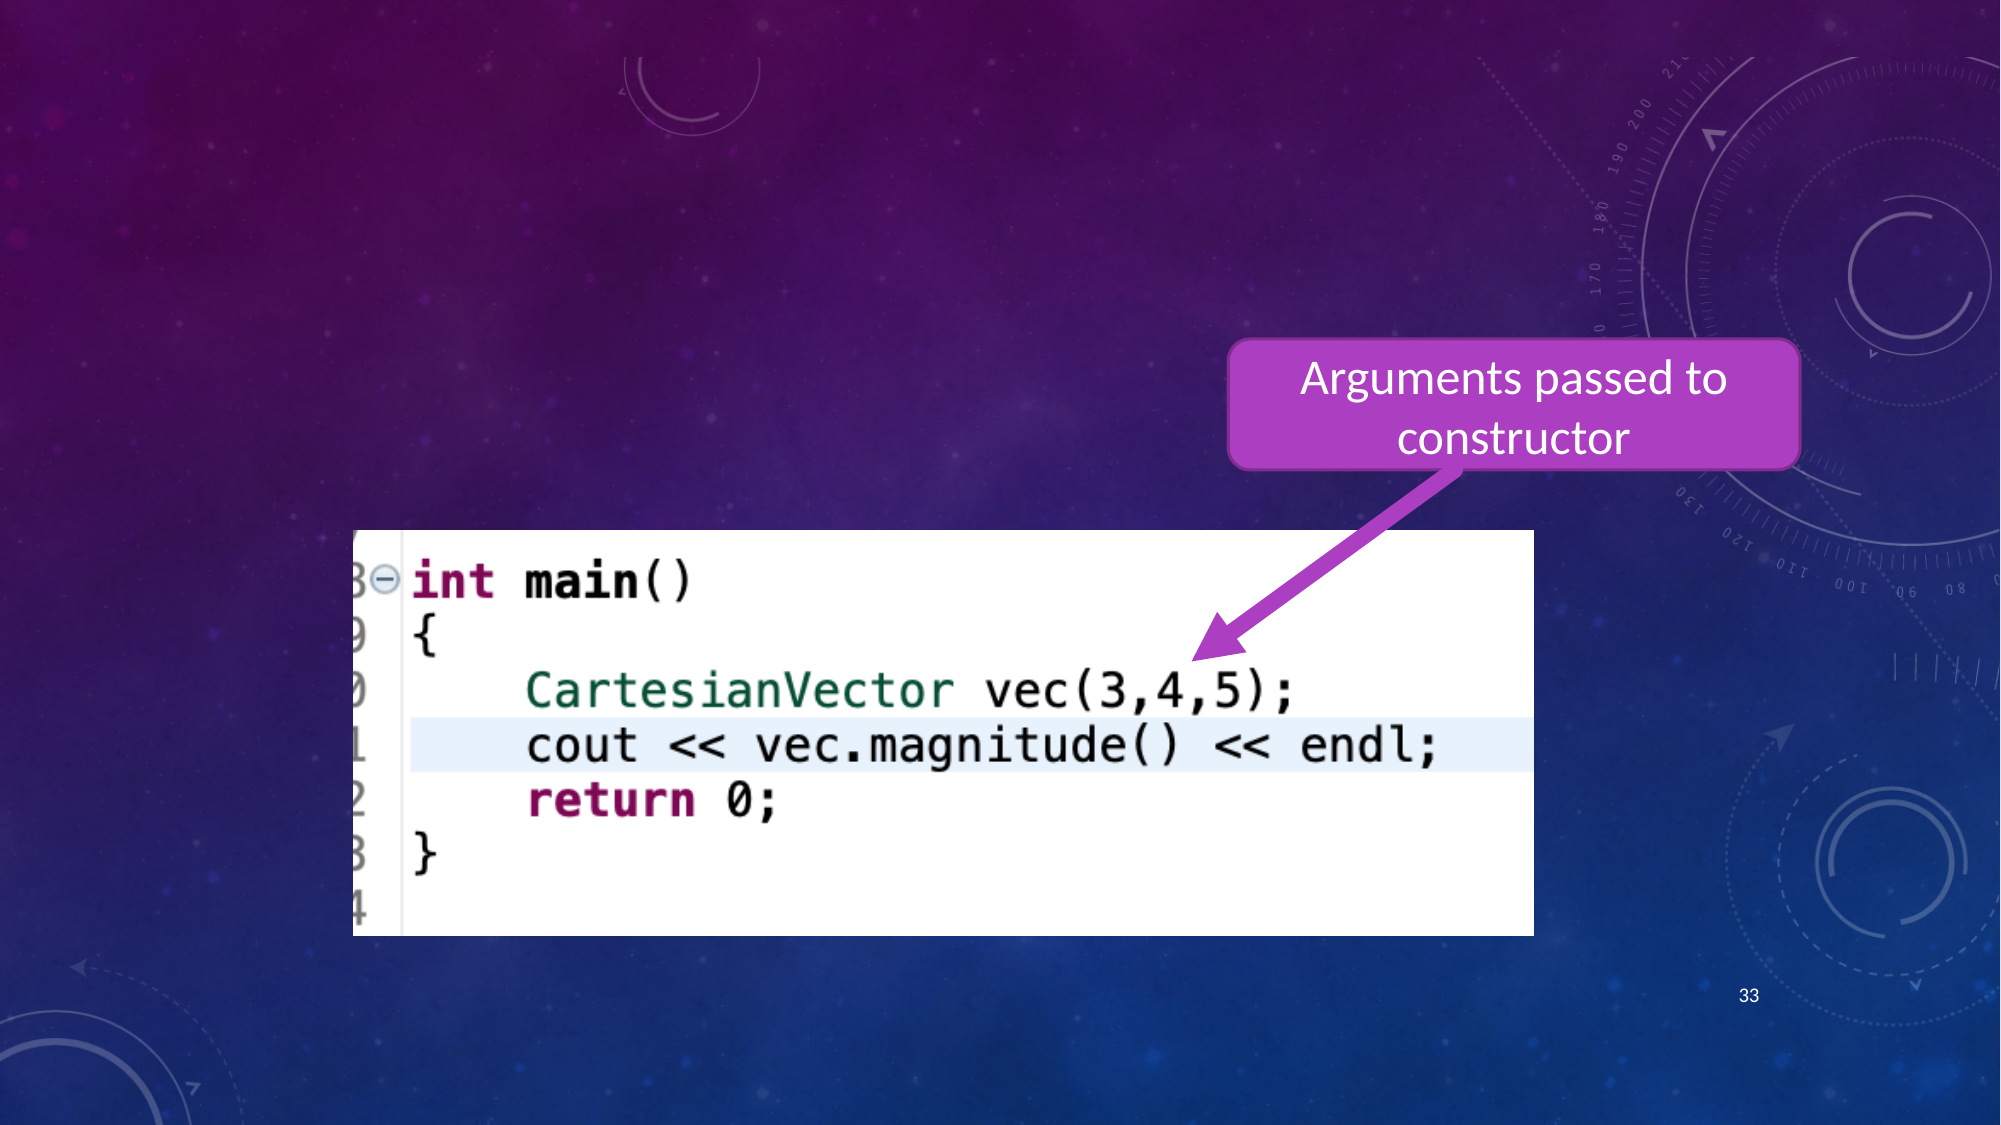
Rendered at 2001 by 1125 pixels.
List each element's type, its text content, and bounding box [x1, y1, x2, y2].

text_box Arguments passed to constructor [1226, 337, 1802, 472]
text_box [1191, 469, 1455, 662]
picture [0, 0, 2001, 1125]
slide_number 32 [1684, 963, 1775, 1025]
